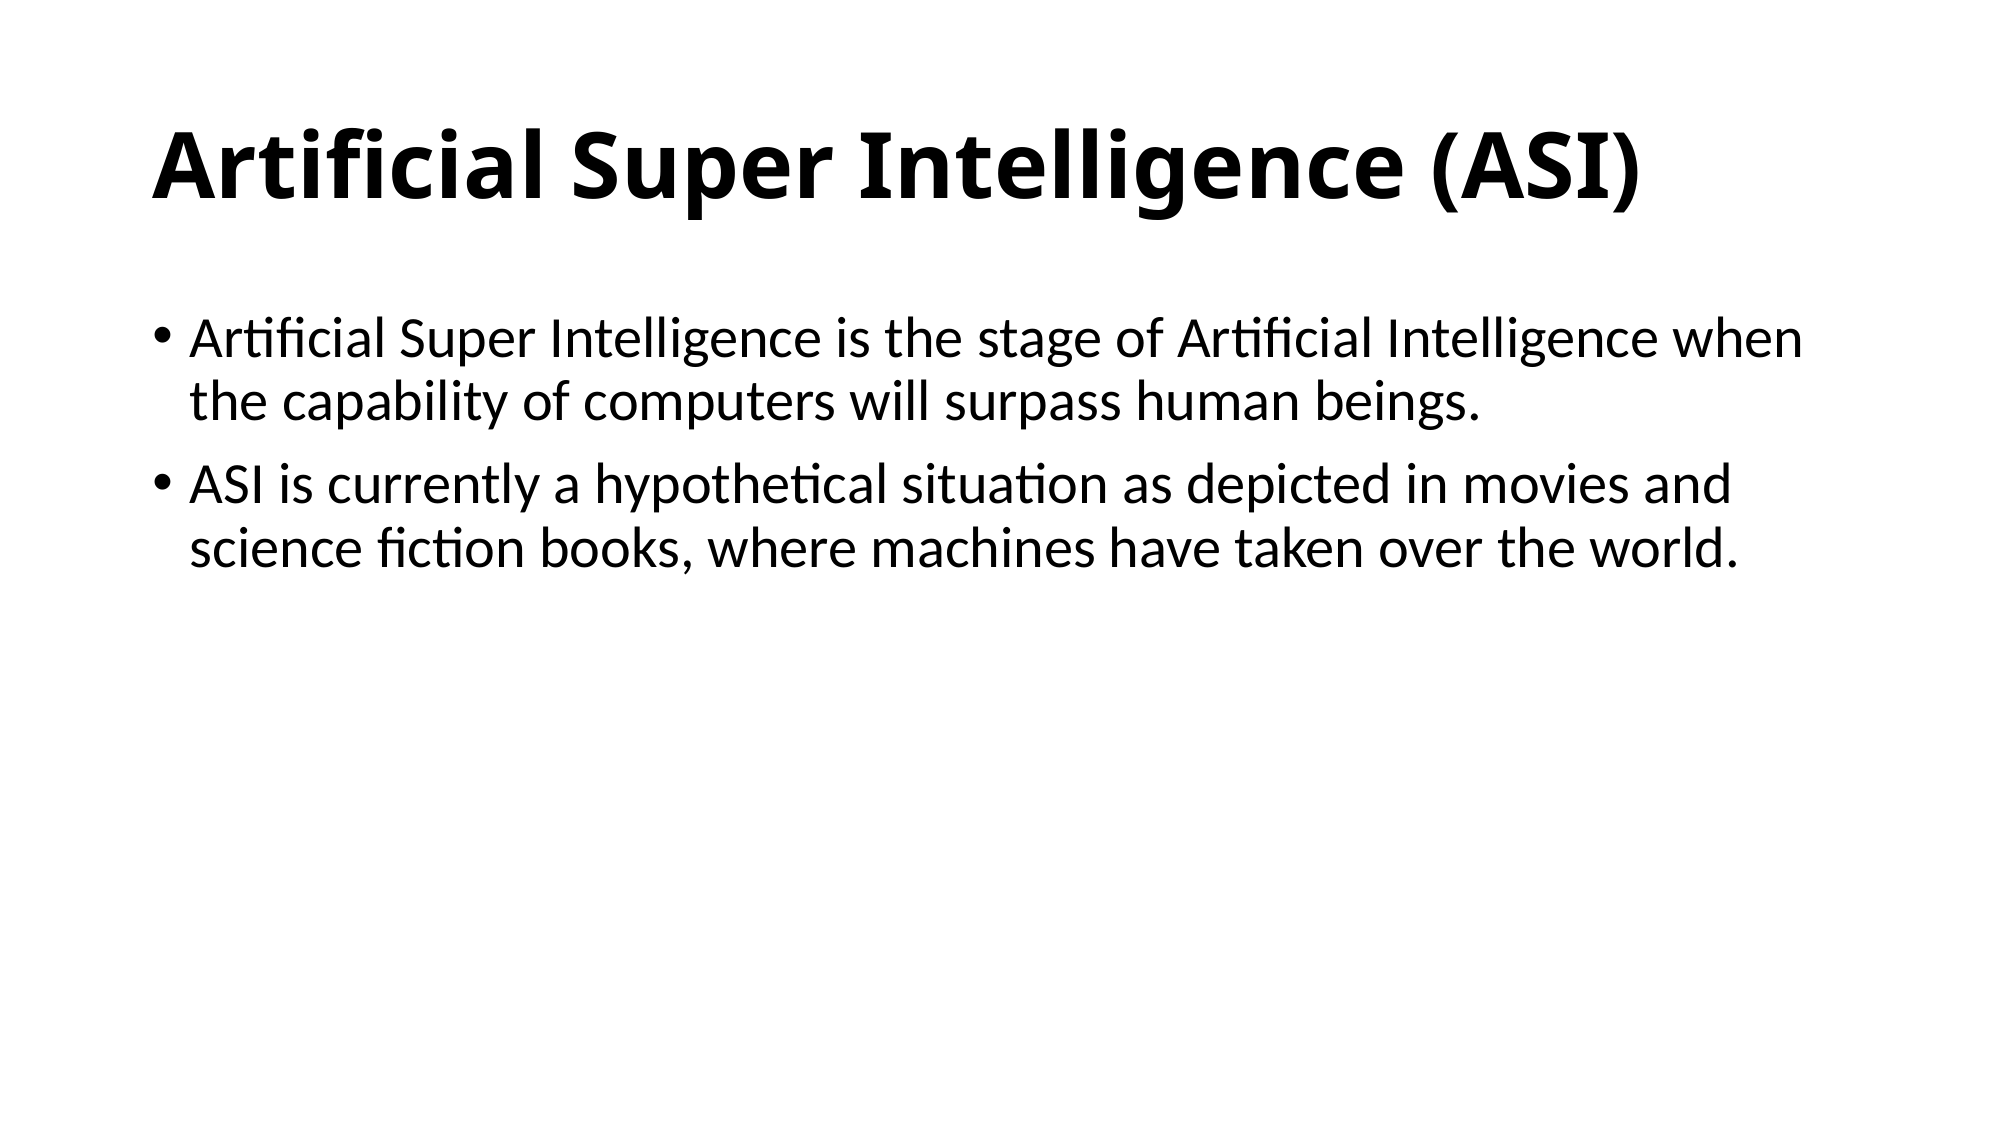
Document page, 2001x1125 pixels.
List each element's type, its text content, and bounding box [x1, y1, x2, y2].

title Artificial Super Intelligence (ASI) [137, 59, 1863, 278]
list Artificial Super Intelligence is the stage of Artificial Intelligence when the capability of computers will surpass human beings. ASI is currently a hypothetical situation as depicted in movies and science fiction books, where machines have taken over the world. [137, 299, 1863, 1014]
